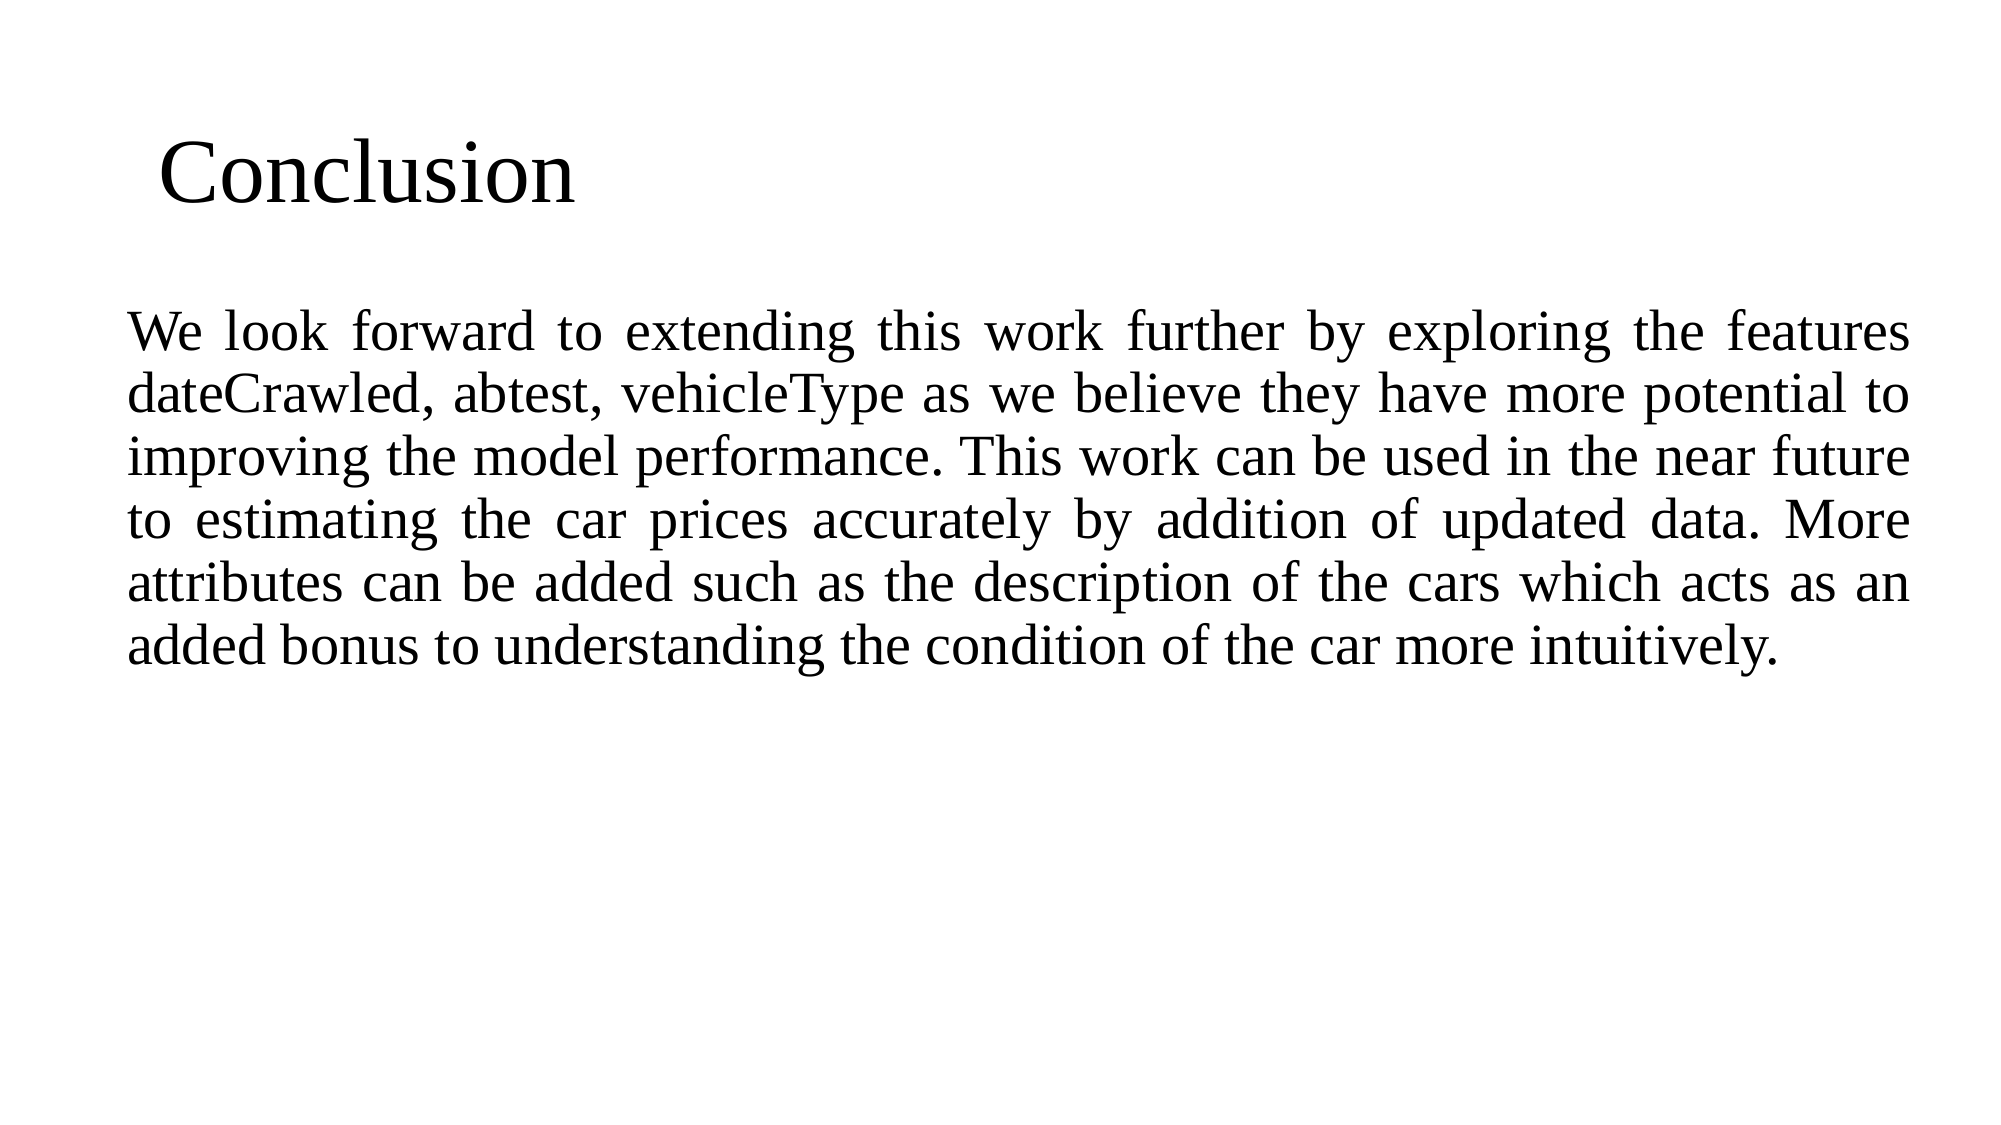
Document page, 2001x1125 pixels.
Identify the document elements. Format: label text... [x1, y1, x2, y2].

list We look forward to extending this work further by exploring the features dateCrawled, abtest, vehicleType as we believe they have more potential to improving the model performance. This work can be used in the near future to estimating the car prices accurately by addition of updated data. More attributes can be added such as the description of the cars which acts as an added bonus to understanding the condition of the car more intuitively. 🙏 [107, 279, 1933, 1086]
title Conclusion [138, 103, 1430, 279]
